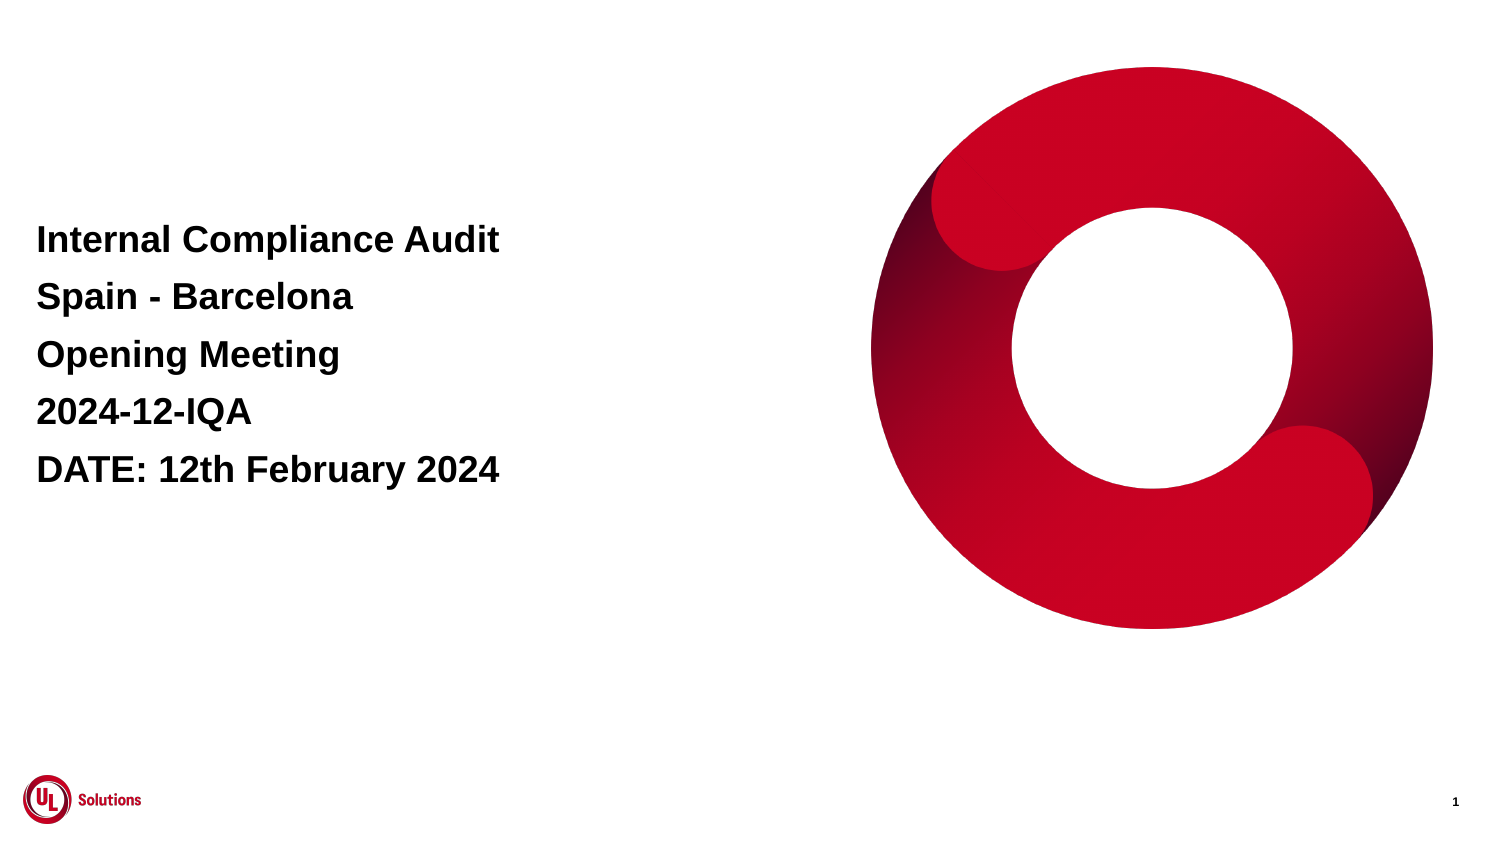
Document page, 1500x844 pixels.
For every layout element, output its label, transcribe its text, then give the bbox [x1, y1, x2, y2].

slide_number 1 [1409, 786, 1460, 809]
picture [871, 67, 1433, 629]
picture [23, 775, 141, 824]
text_box Internal Compliance Audit Spain - Barcelona Opening Meeting 2024-12-IQA DATE: 12th February 2024 [21, 207, 929, 498]
